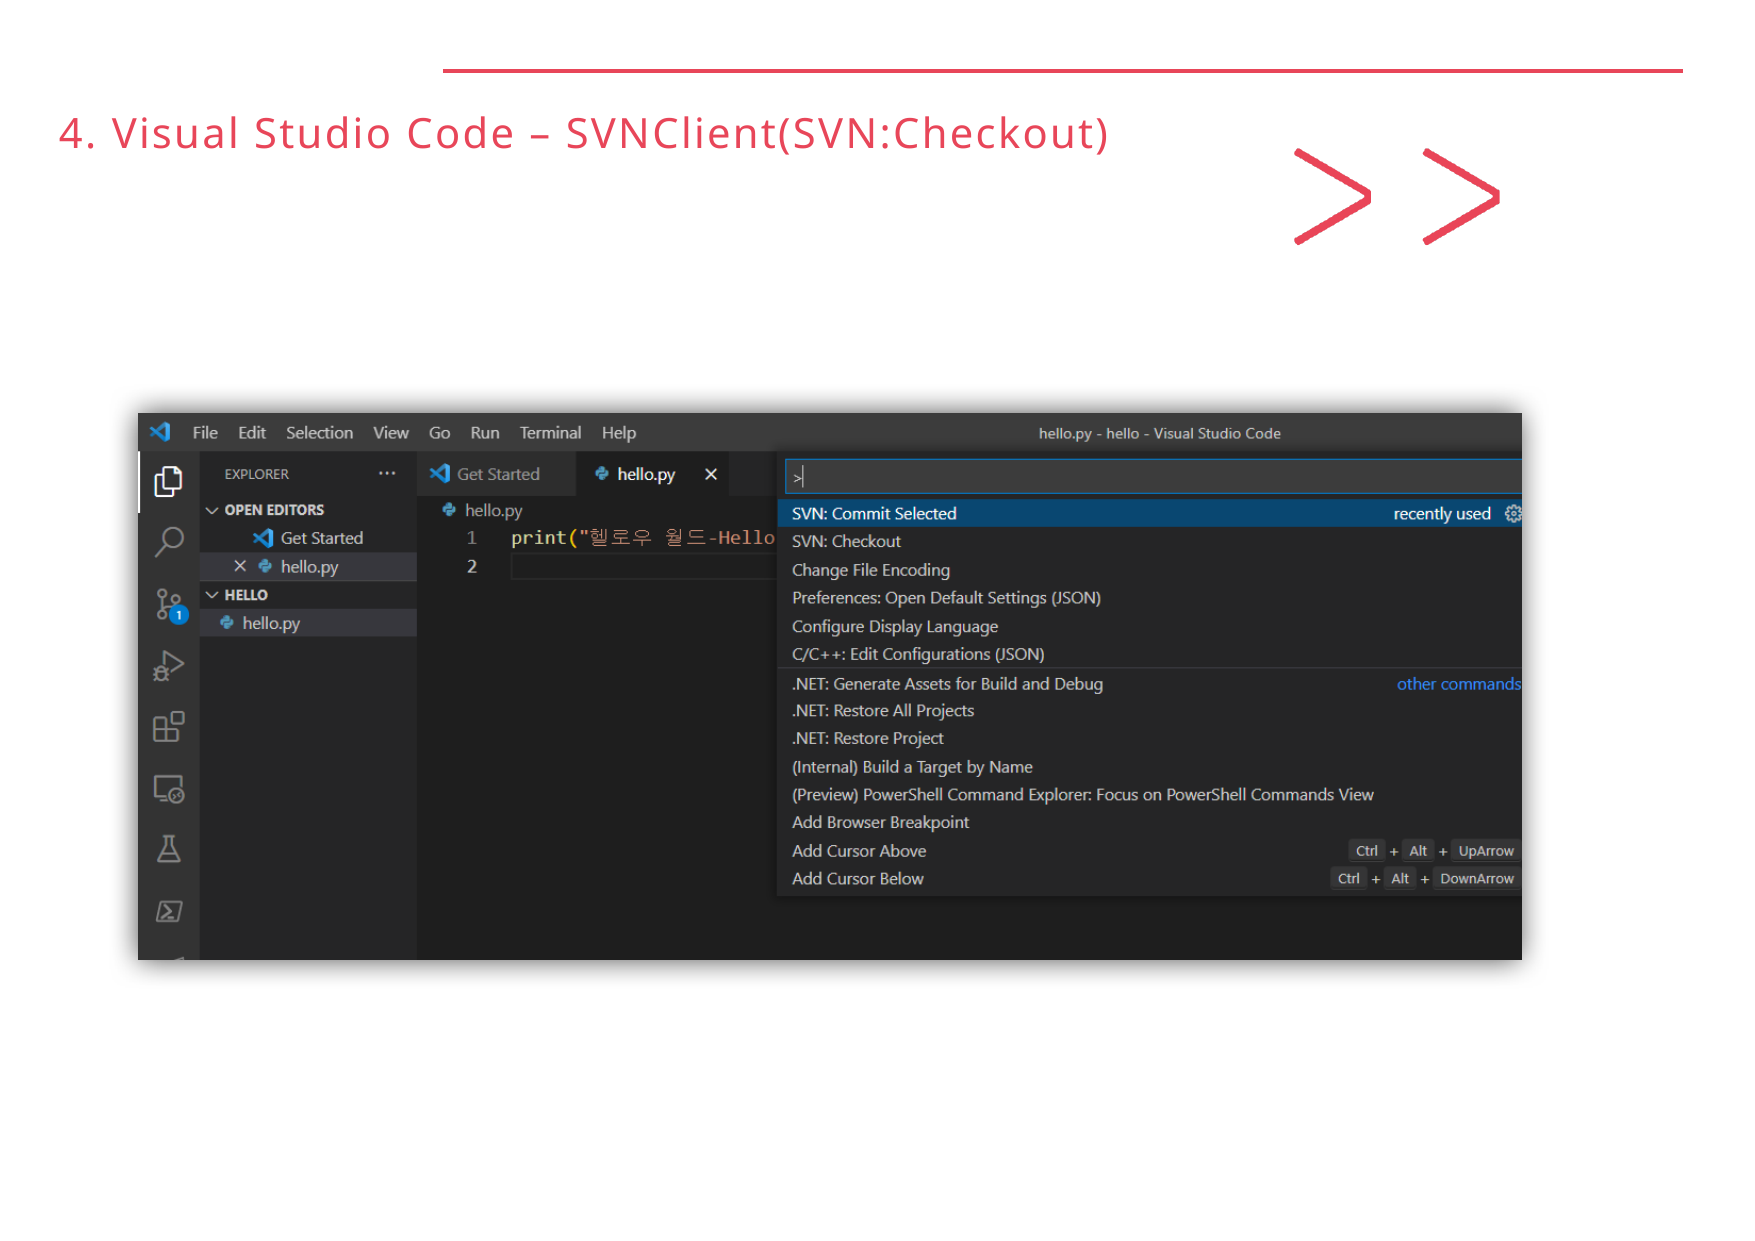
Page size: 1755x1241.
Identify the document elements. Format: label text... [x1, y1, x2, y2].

title 4. Visual Studio Code – SVNClient(SVN:Checkout) [59, 64, 1285, 591]
picture [1290, 128, 1504, 261]
picture [138, 413, 1522, 961]
